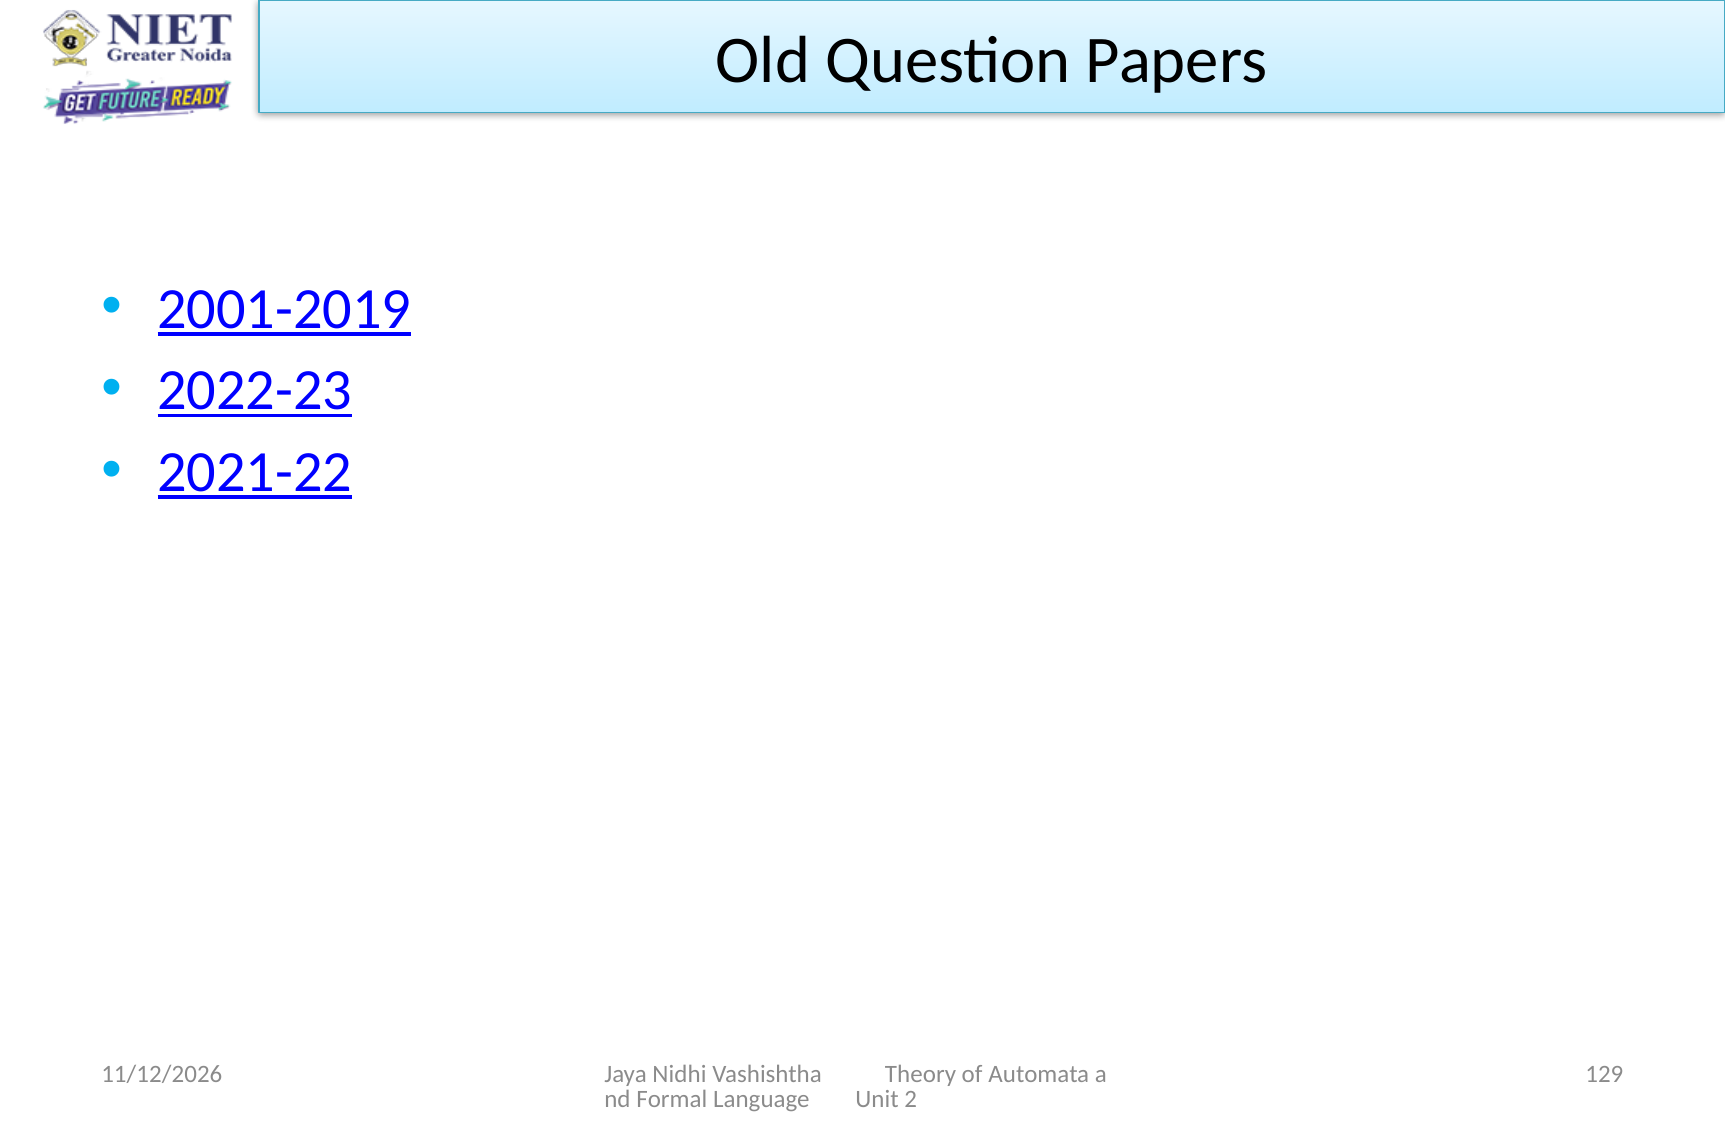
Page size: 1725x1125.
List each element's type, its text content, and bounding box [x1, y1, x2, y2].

text_box Old Question Papers [275, 0, 1725, 113]
slide_number 129 [1236, 1042, 1639, 1103]
footer Jaya Nidhi Vashishtha Theory of Automata and Formal Language Unit 2 [589, 1042, 1136, 1103]
picture [0, 0, 274, 135]
list 2001-2019 2022-23 2021-22 [86, 262, 1639, 1005]
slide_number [86, 1042, 489, 1103]
